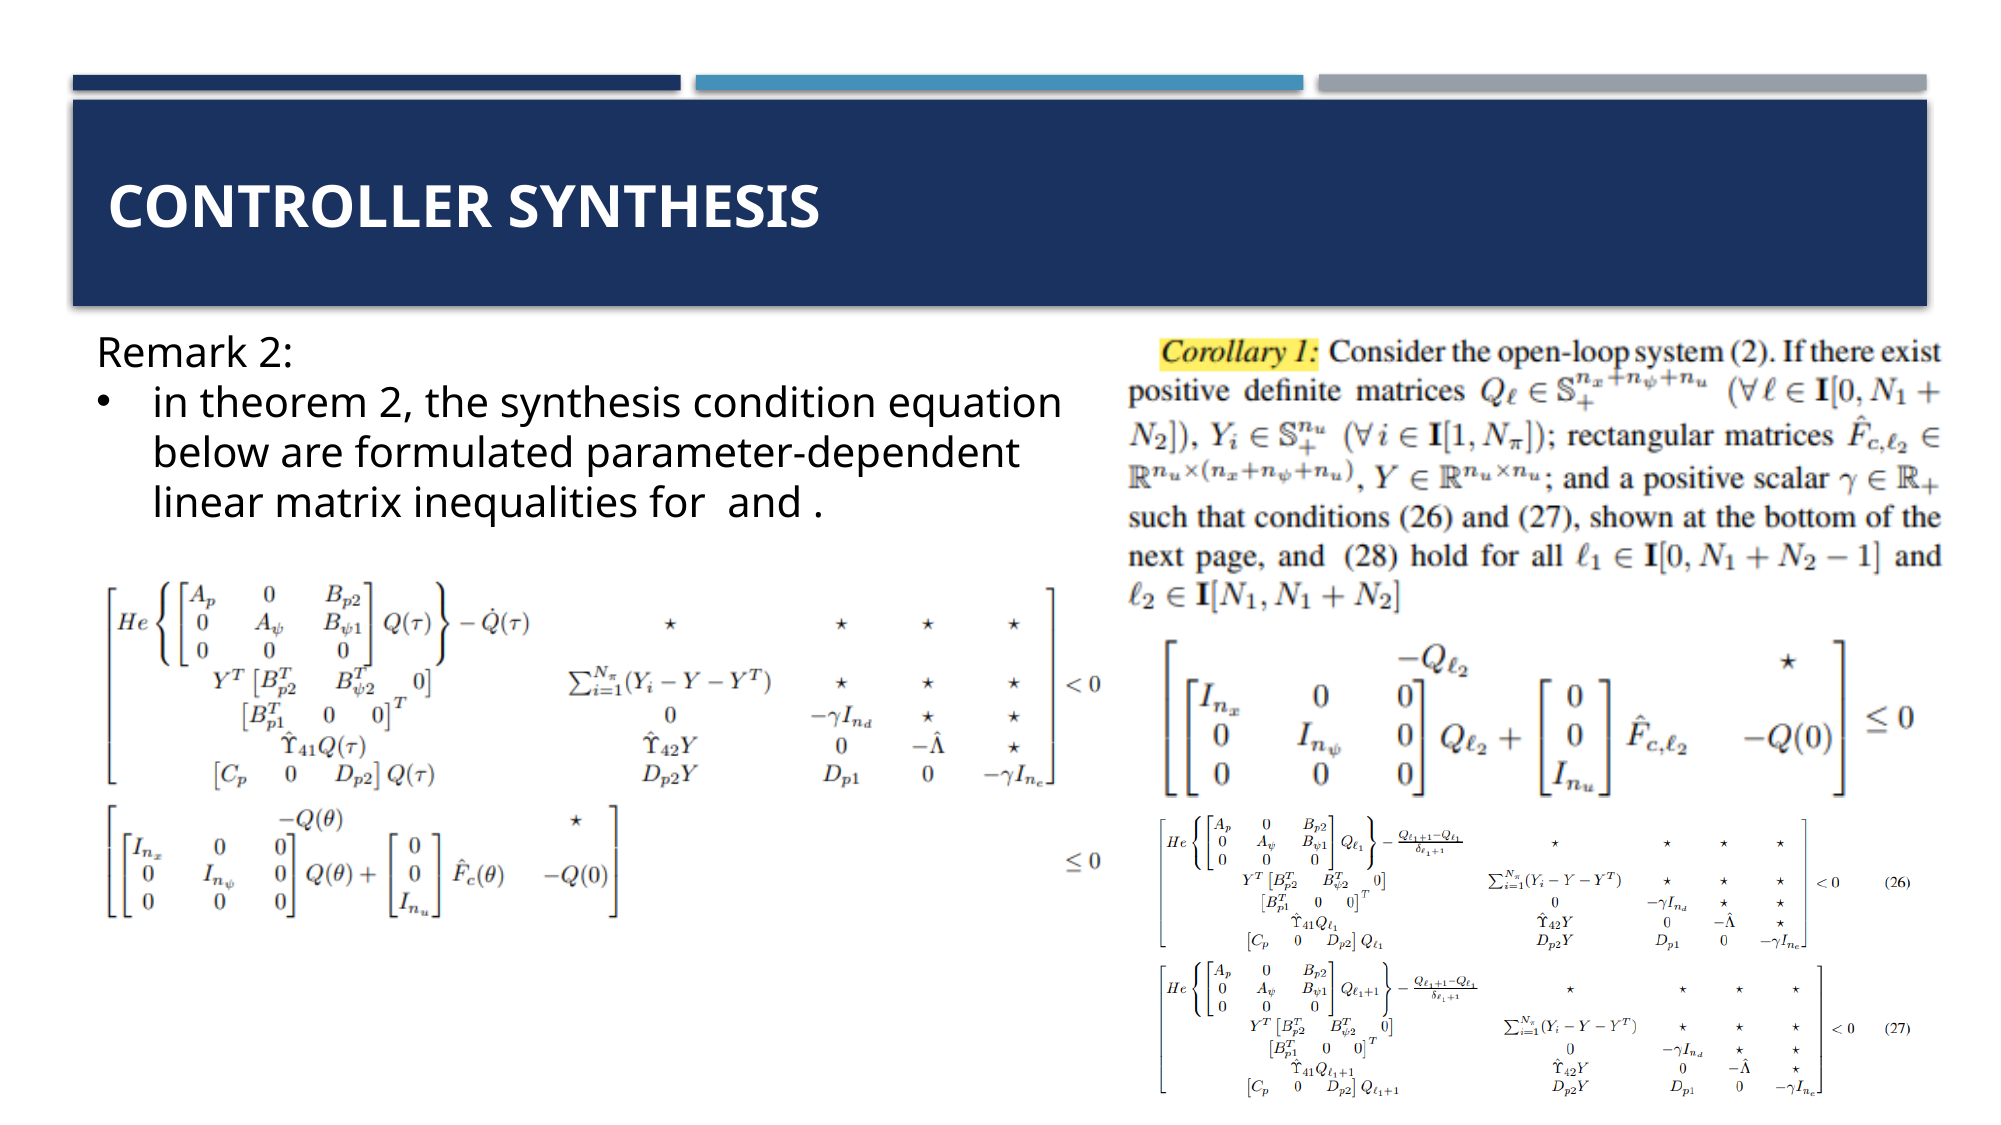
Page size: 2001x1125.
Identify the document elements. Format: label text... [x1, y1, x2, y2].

picture [1149, 807, 1920, 1101]
picture [94, 327, 1947, 924]
title Controller synthesis [92, 157, 1902, 247]
